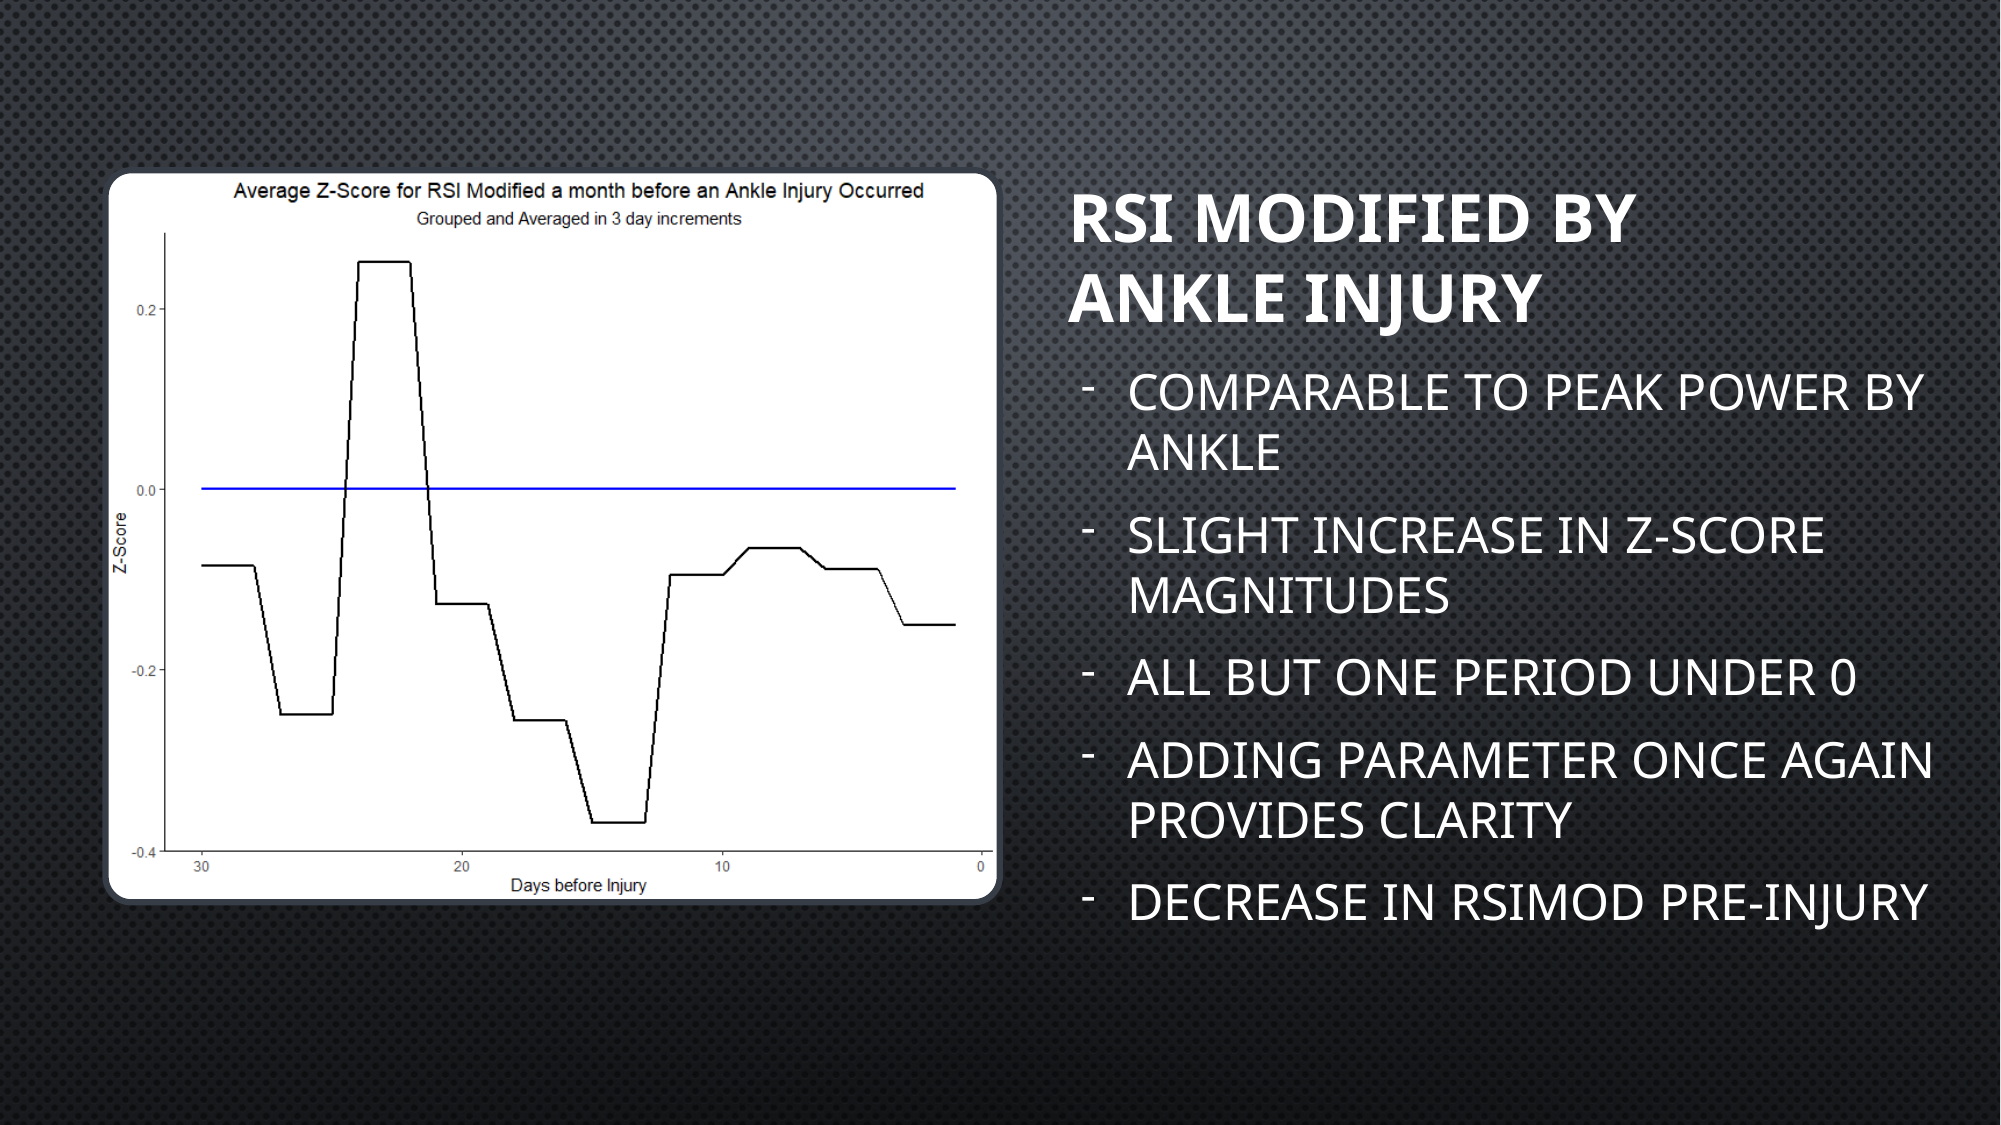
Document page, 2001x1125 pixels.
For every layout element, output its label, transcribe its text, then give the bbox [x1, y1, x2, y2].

title RSI Modified by Ankle Injury [1053, 99, 1791, 413]
text_box Comparable to peak power by ankle Slight increase in Z-score Magnitudes All but one period under 0 Adding parameter once again provides clarity decrease in RSImod pre-injury [1065, 353, 1960, 881]
picture [105, 169, 1001, 903]
